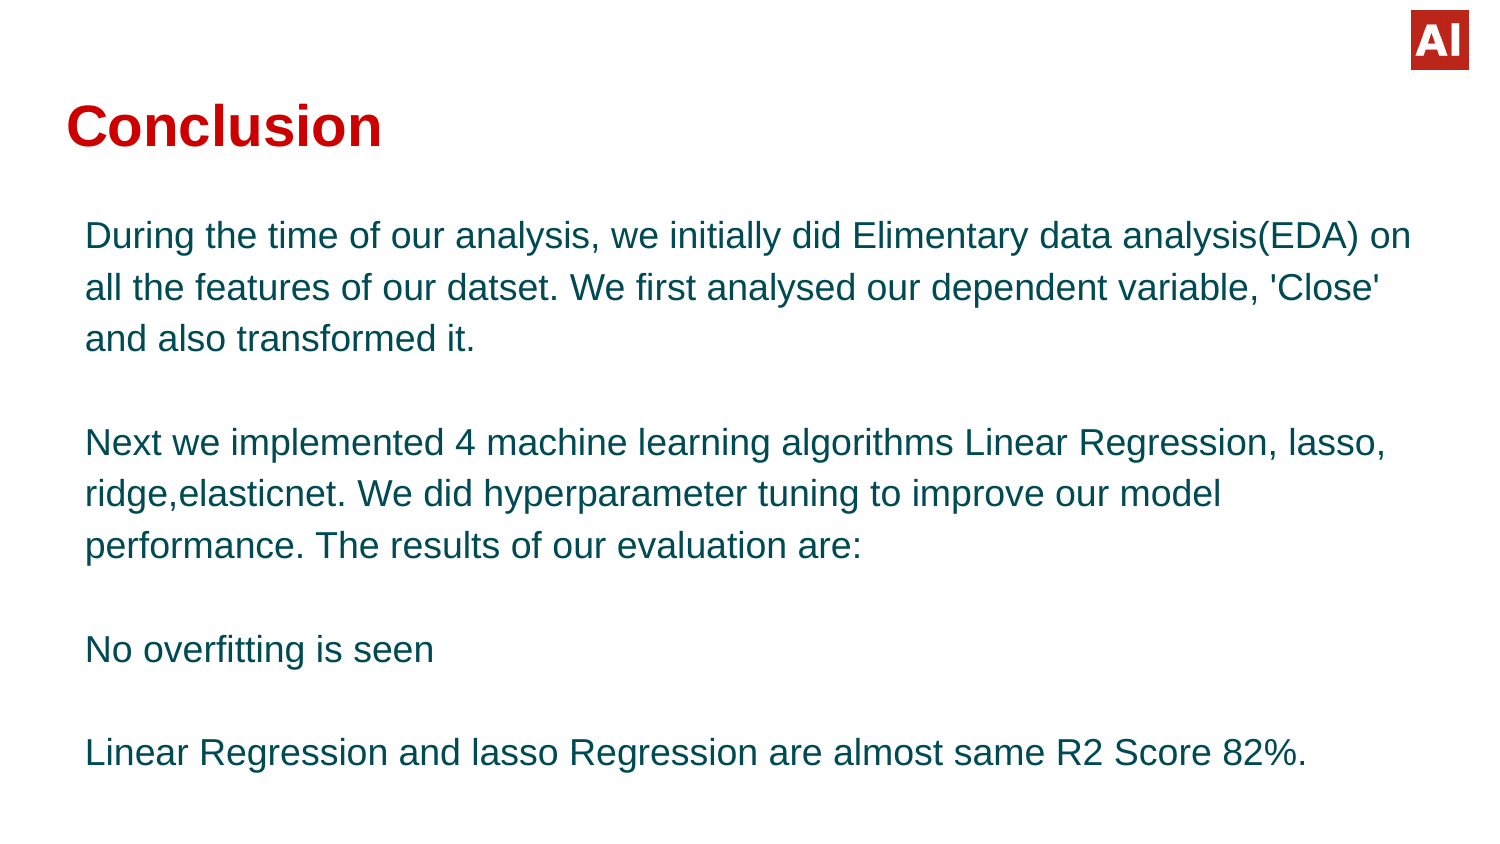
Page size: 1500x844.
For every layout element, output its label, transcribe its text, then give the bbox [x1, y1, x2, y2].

picture [1411, 10, 1469, 70]
title Conclusion [51, 72, 1449, 160]
list During the time of our analysis, we initially did Elimentary data analysis(EDA) on all the features of our datset. We first analysed our dependent variable, 'Close' and also transformed it. Next we implemented 4 machine learning algorithms Linear Regression, lasso, ridge,elasticnet. We did hyperparameter tuning to improve our model performance. The results of our evaluation are: No overfitting is seen Linear Regression and lasso Regression are almost same R2 Score 82%. [51, 189, 1449, 795]
